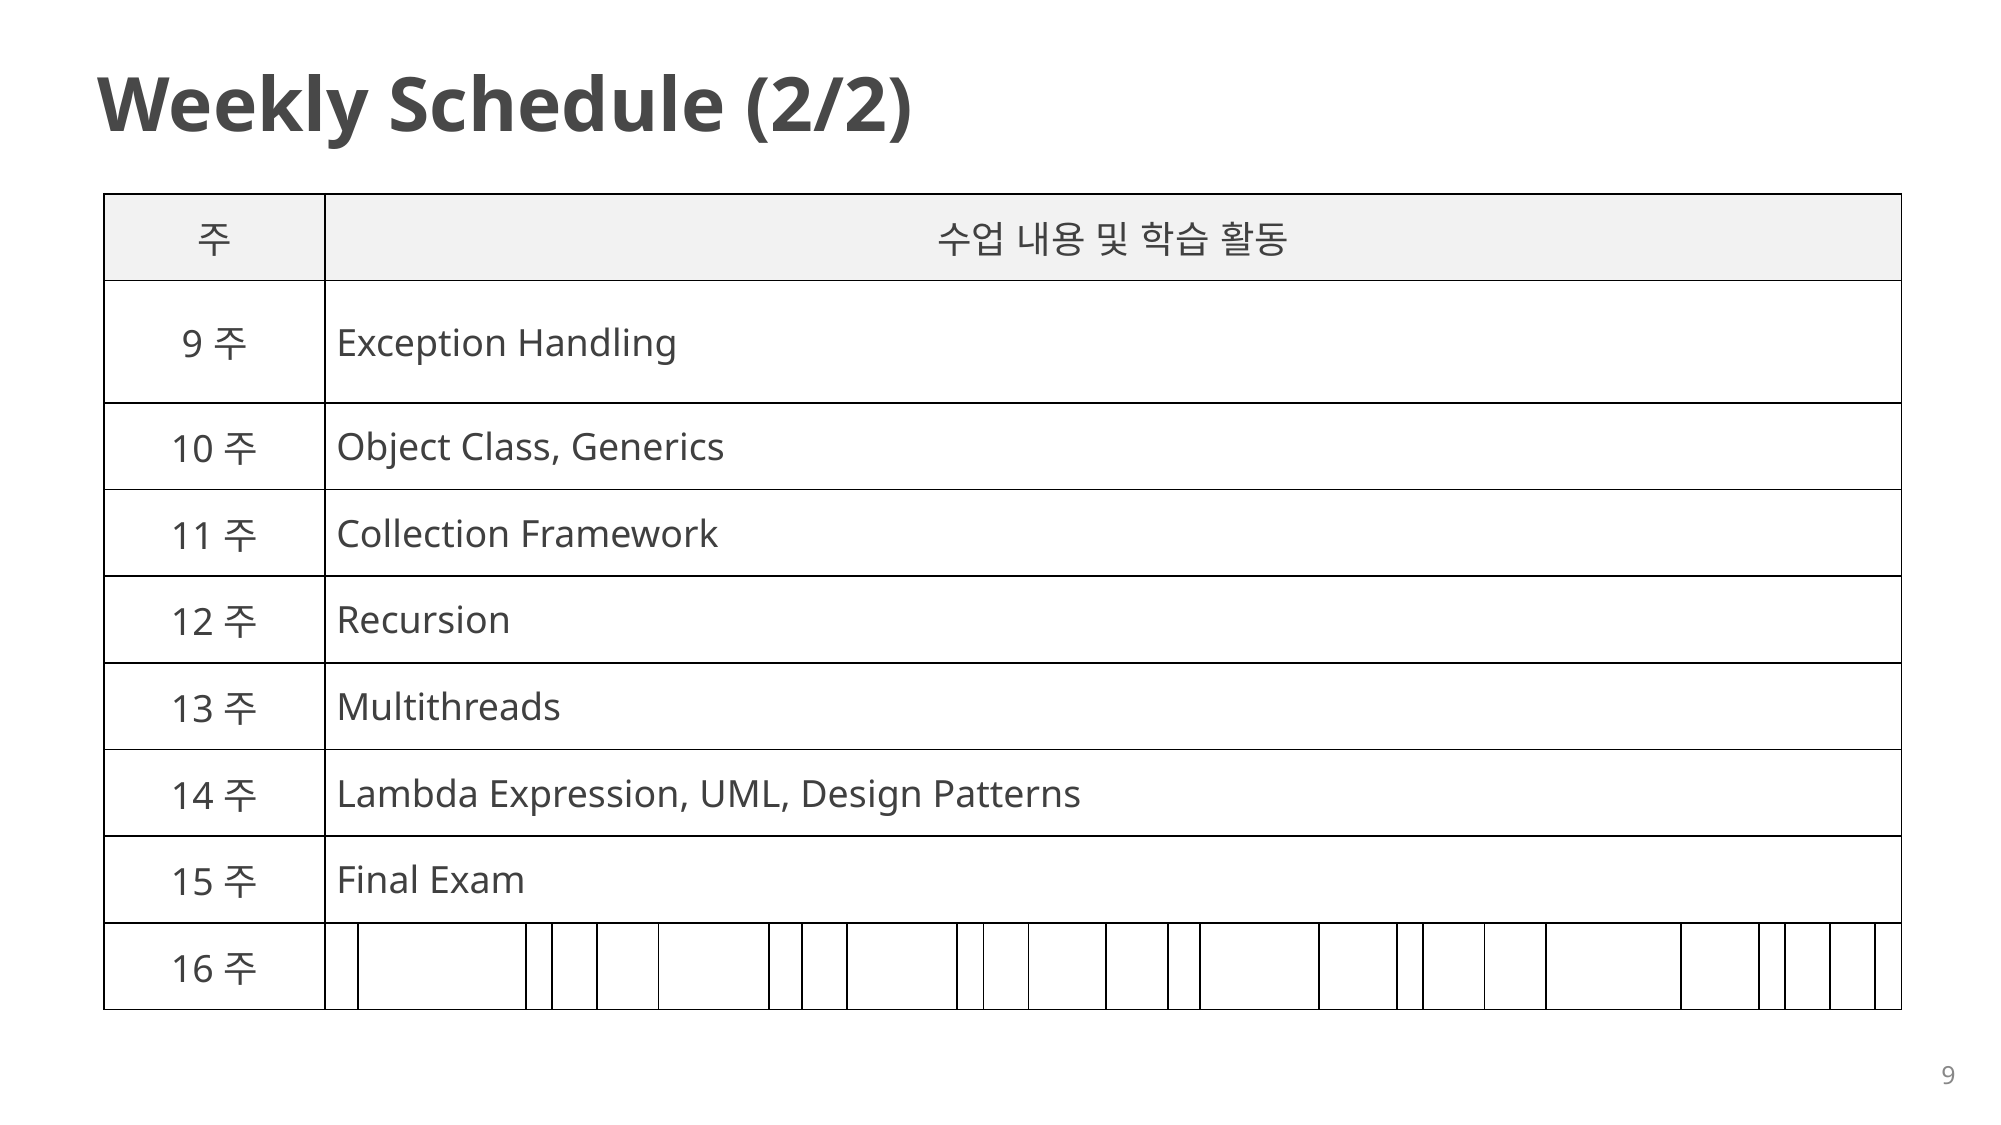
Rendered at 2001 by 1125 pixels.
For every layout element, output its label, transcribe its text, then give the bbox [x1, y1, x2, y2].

table_cell [527, 924, 551, 1009]
table_cell [326, 924, 357, 1009]
table_cell [359, 924, 525, 1009]
table_cell [598, 924, 658, 1009]
table_cell 16주 [105, 924, 324, 1009]
table_cell [803, 924, 846, 1009]
table_cell 9주 [105, 281, 324, 402]
table_cell 12주 [105, 577, 324, 662]
table_cell 10주 [105, 404, 324, 489]
table_cell 11주 [105, 490, 324, 575]
table_cell 15주 [105, 837, 324, 922]
table_cell [1169, 924, 1199, 1009]
table_cell Object Class, Generics [326, 404, 1901, 489]
table_cell Collection Framework [326, 490, 1901, 575]
table_cell 14주 [105, 750, 324, 835]
table_cell [1320, 924, 1396, 1009]
table_cell [1485, 924, 1545, 1009]
table_cell [1201, 924, 1318, 1009]
table_cell Recursion [326, 577, 1901, 662]
table_cell [958, 924, 983, 1009]
table_cell [1424, 924, 1484, 1009]
table_cell Exception Handling [326, 281, 1901, 402]
table_cell [1760, 924, 1784, 1009]
table_cell [1876, 924, 1901, 1009]
table_cell [1547, 924, 1680, 1009]
table_cell [1398, 924, 1422, 1009]
table_cell Final Exam [326, 837, 1901, 922]
table_cell [770, 924, 801, 1009]
table_cell [1029, 924, 1105, 1009]
table_cell 13주 [105, 664, 324, 749]
table_cell [659, 924, 768, 1009]
table_cell Lambda Expression, UML, Design Patterns [326, 750, 1901, 835]
table_cell [1682, 924, 1758, 1009]
table_header 주 [105, 195, 324, 280]
table_header 수업 내용 및 학습 활동 [326, 195, 1901, 280]
table_cell [1831, 924, 1874, 1009]
table_cell [553, 924, 596, 1009]
table_cell [1786, 924, 1829, 1009]
table_cell [848, 924, 956, 1009]
table_cell [1107, 924, 1167, 1009]
slide_number 9 [1930, 1055, 1964, 1098]
table_cell Multithreads [326, 664, 1901, 749]
title Weekly Schedule (2/2) [89, 42, 1903, 162]
table_cell [984, 924, 1028, 1009]
